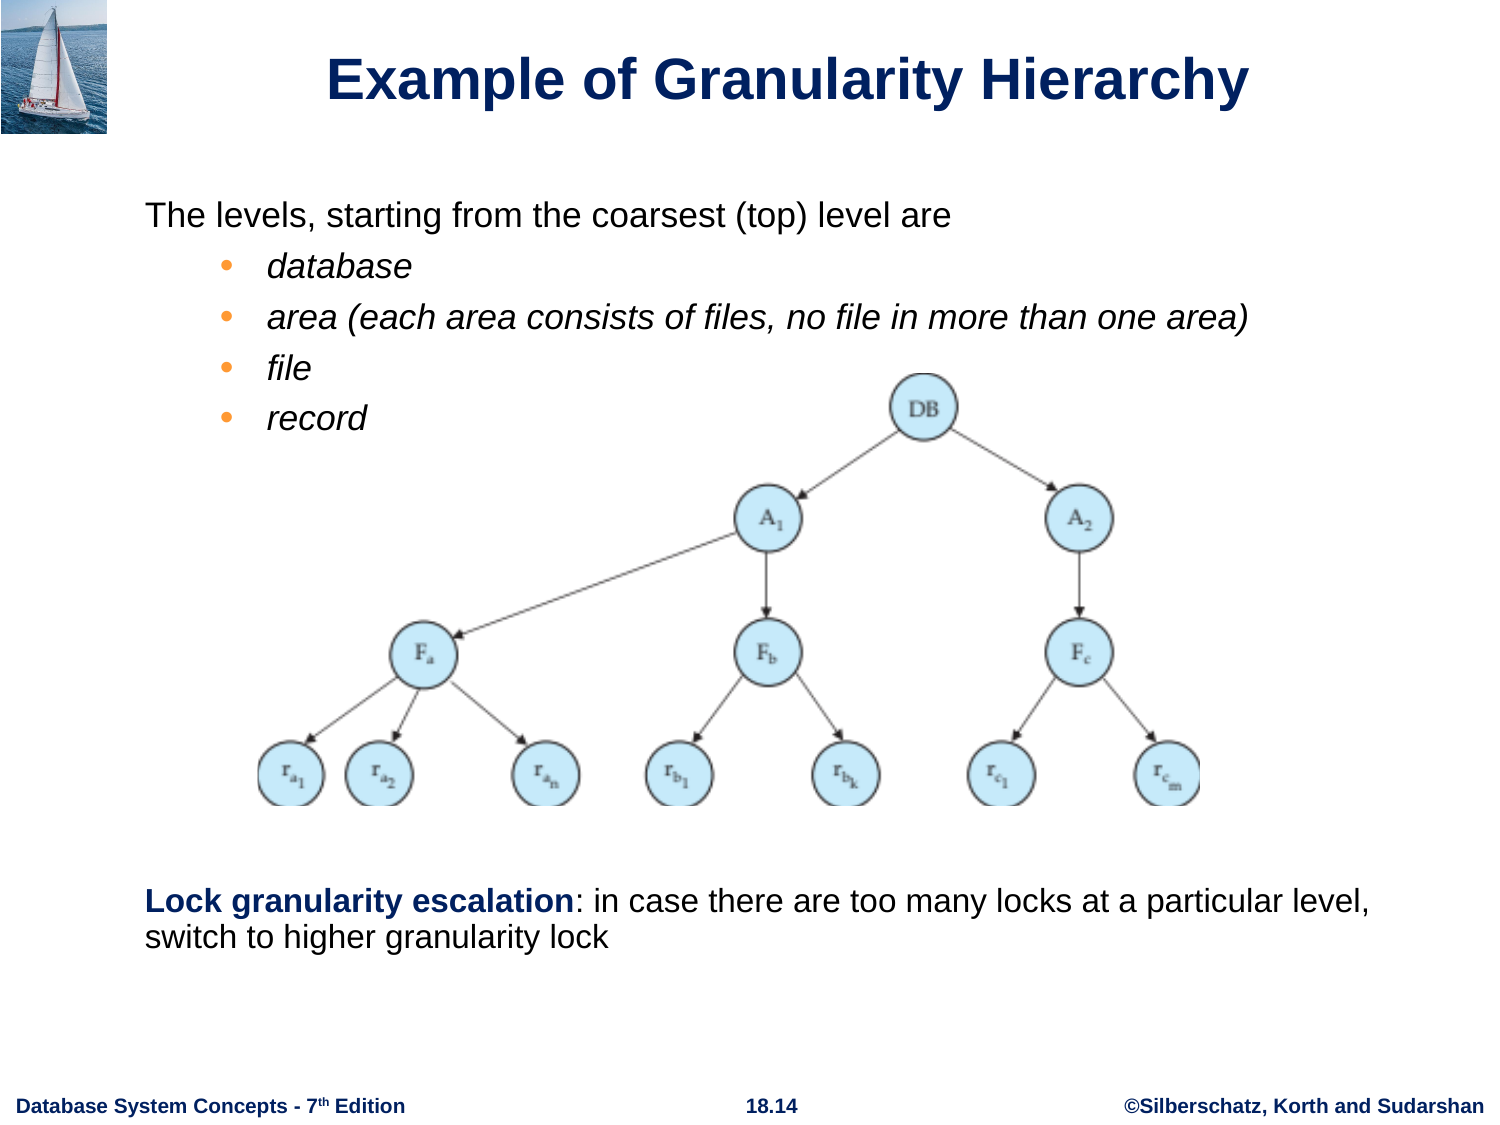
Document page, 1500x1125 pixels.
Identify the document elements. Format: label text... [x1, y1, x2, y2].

picture [257, 372, 1201, 806]
picture [1, 0, 107, 134]
title Example of Granularity Hierarchy [125, 18, 1452, 120]
text_box Lock granularity escalation: in case there are too many locks at a particular level, switch to higher granularity lock [129, 876, 1455, 963]
list The levels, starting from the coarsest (top) level are database area (each area consists of files, no file in more than one area) file record [129, 189, 1468, 479]
